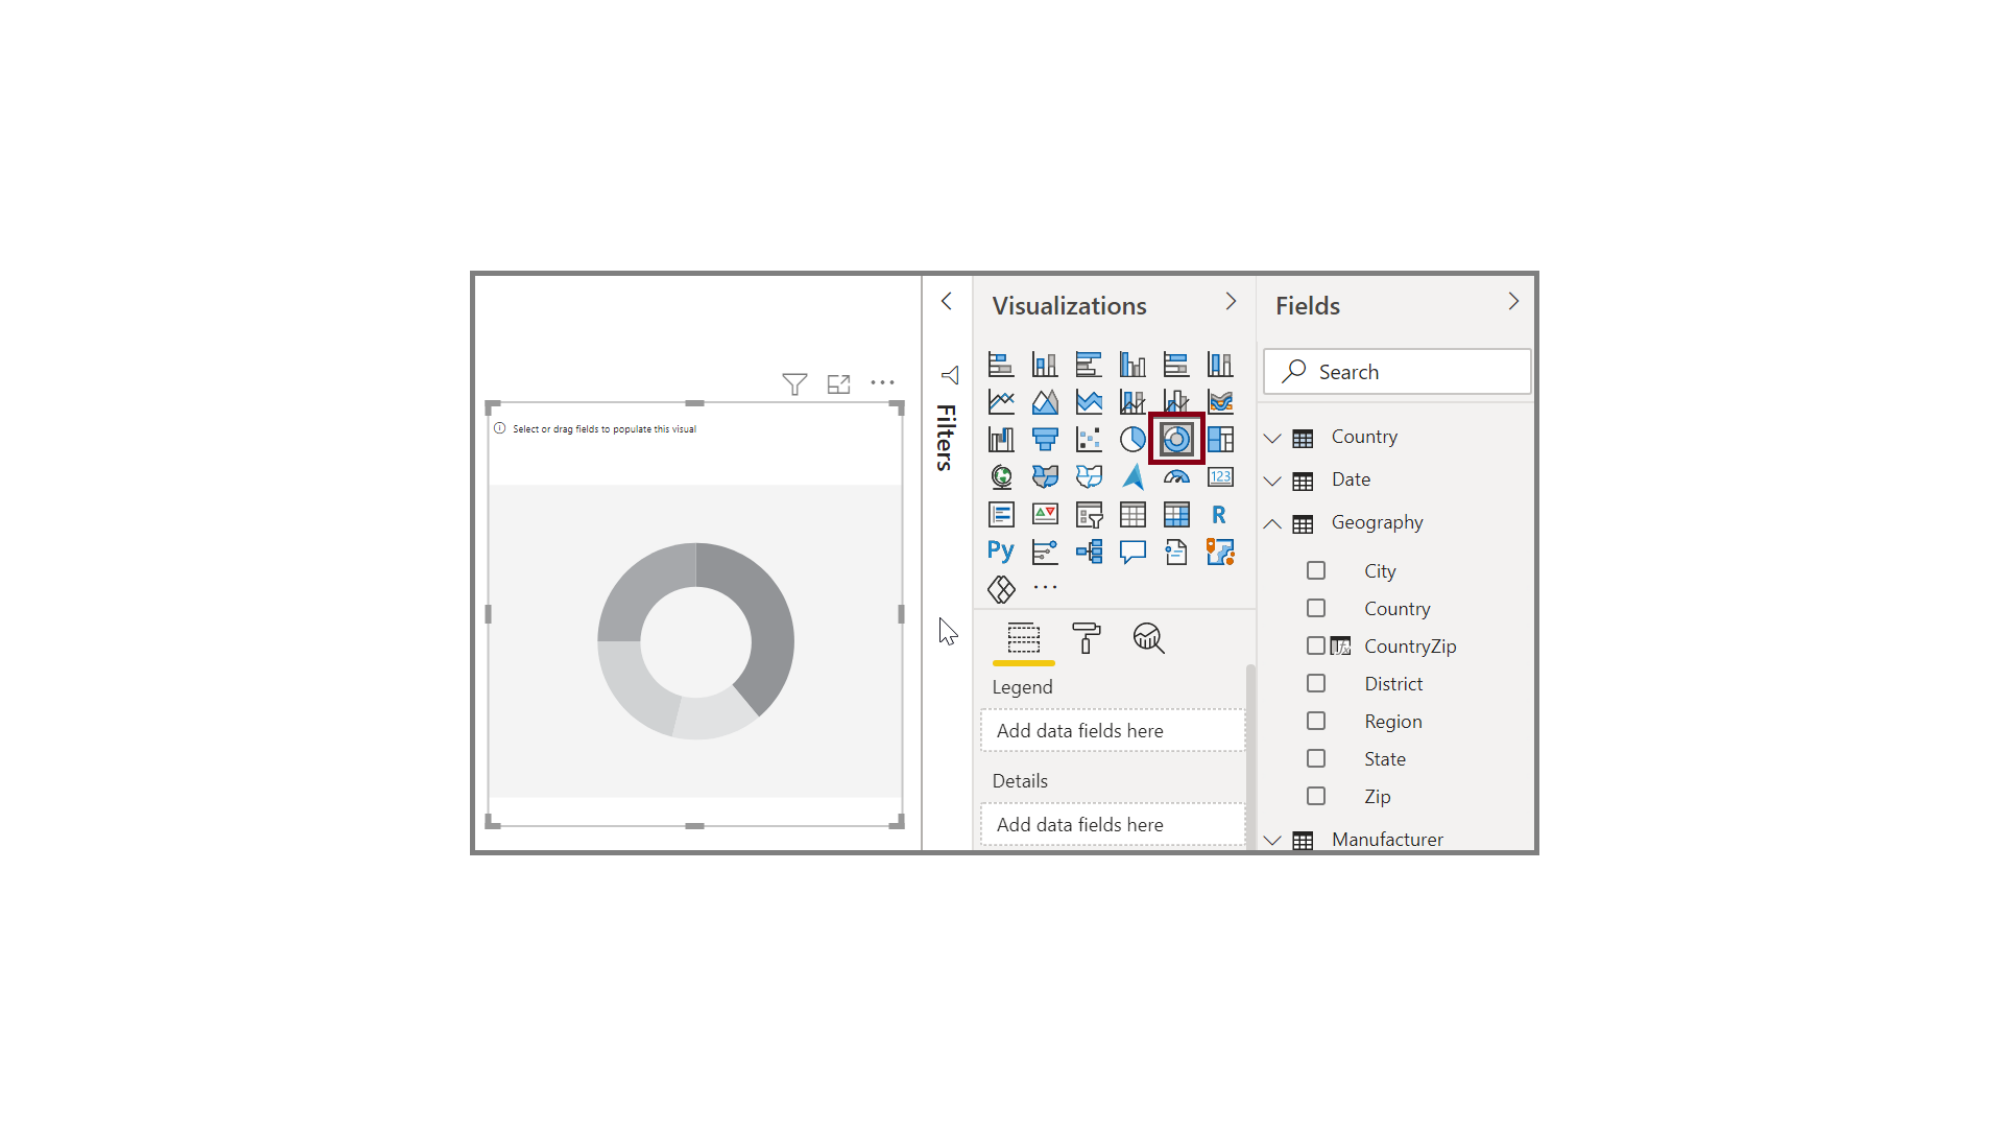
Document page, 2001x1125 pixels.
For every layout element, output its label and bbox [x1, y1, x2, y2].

picture [447, 255, 1553, 870]
